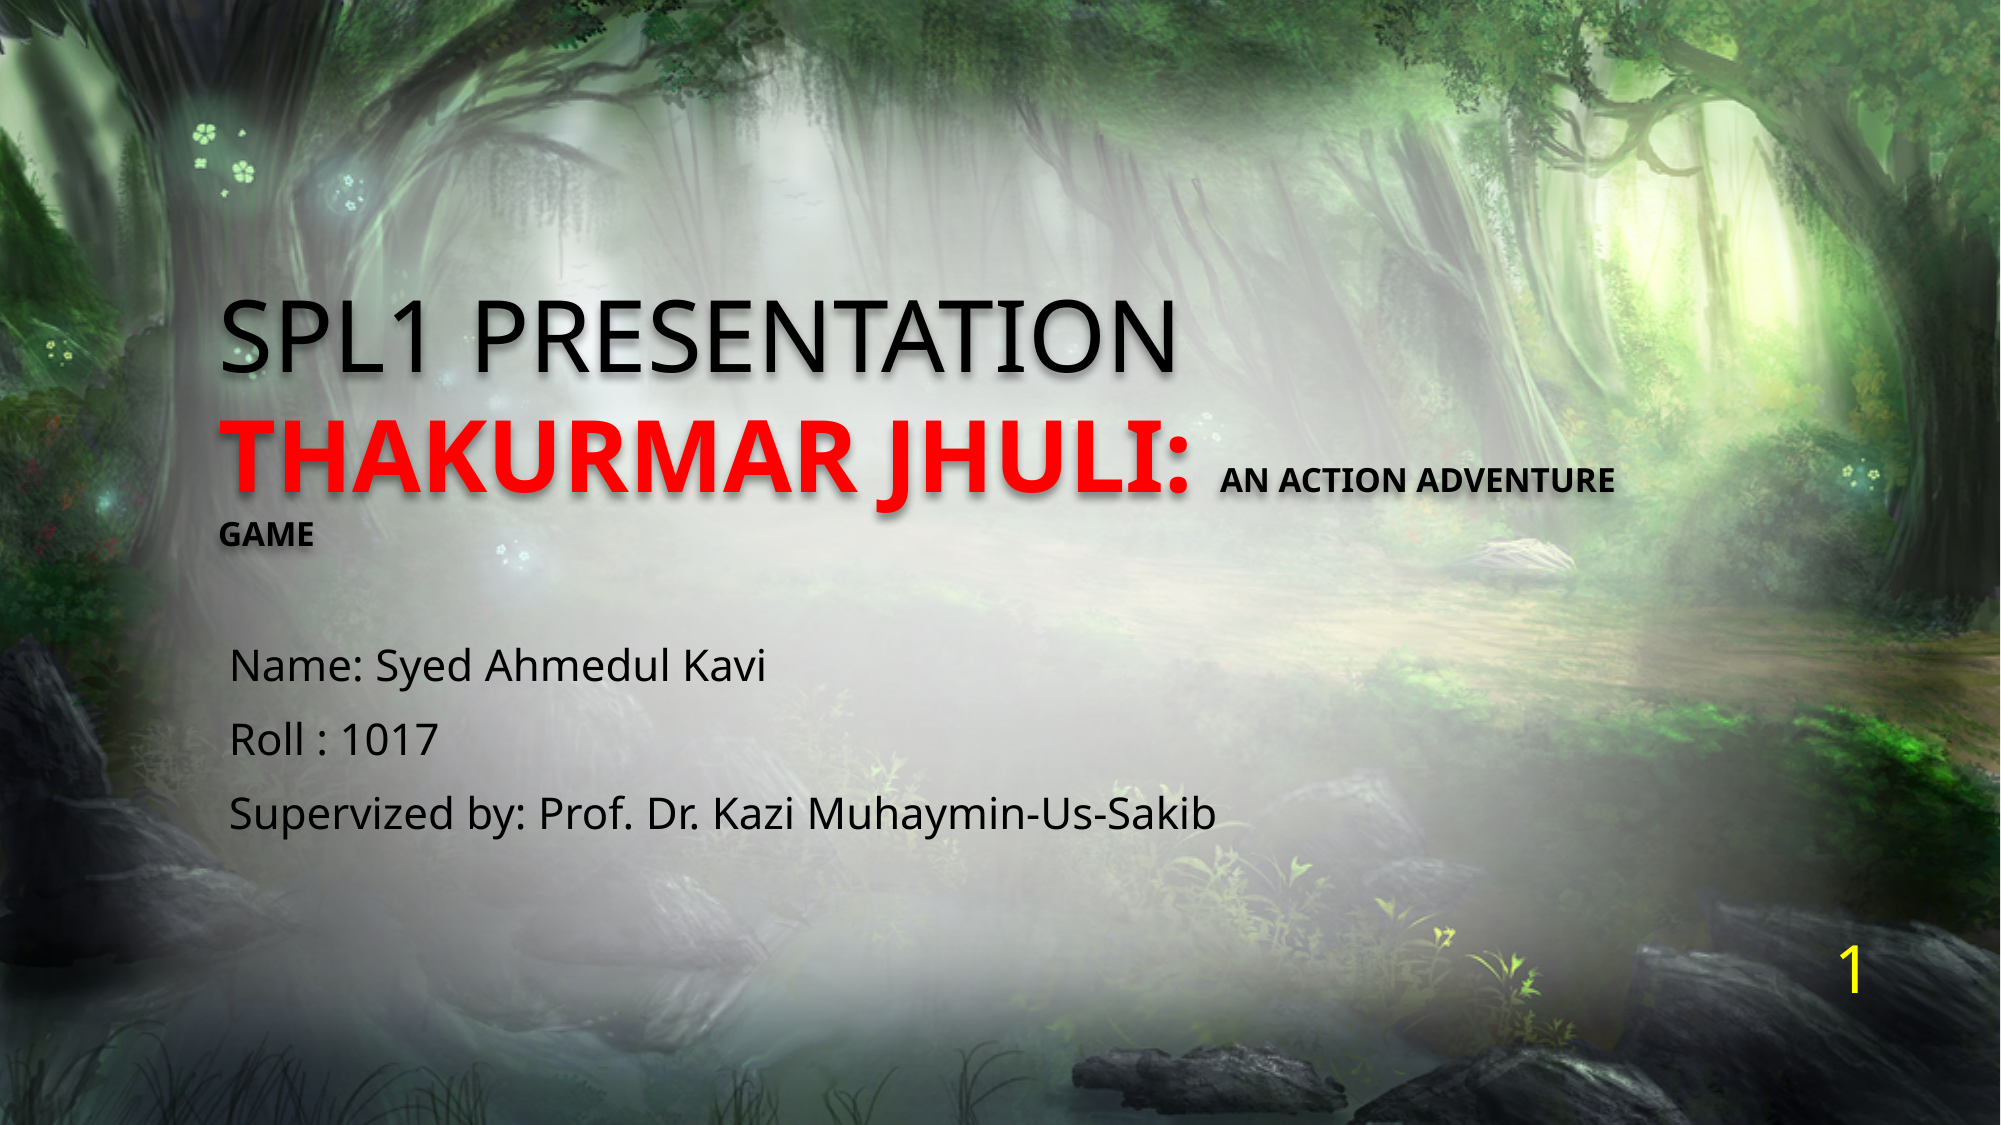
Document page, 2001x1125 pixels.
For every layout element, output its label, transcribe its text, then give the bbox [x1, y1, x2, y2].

slide_number 1 [1700, 915, 1888, 1025]
subtitle Name: Syed Ahmedul Kavi Roll : 1017 Supervized by: Prof. Dr. Kazi Muhaymin-Us-Sakib [213, 630, 1264, 950]
title SPL1 Presentation Thakurmar Jhuli: an action adventure game [203, 112, 1734, 600]
picture [0, 0, 2001, 1125]
